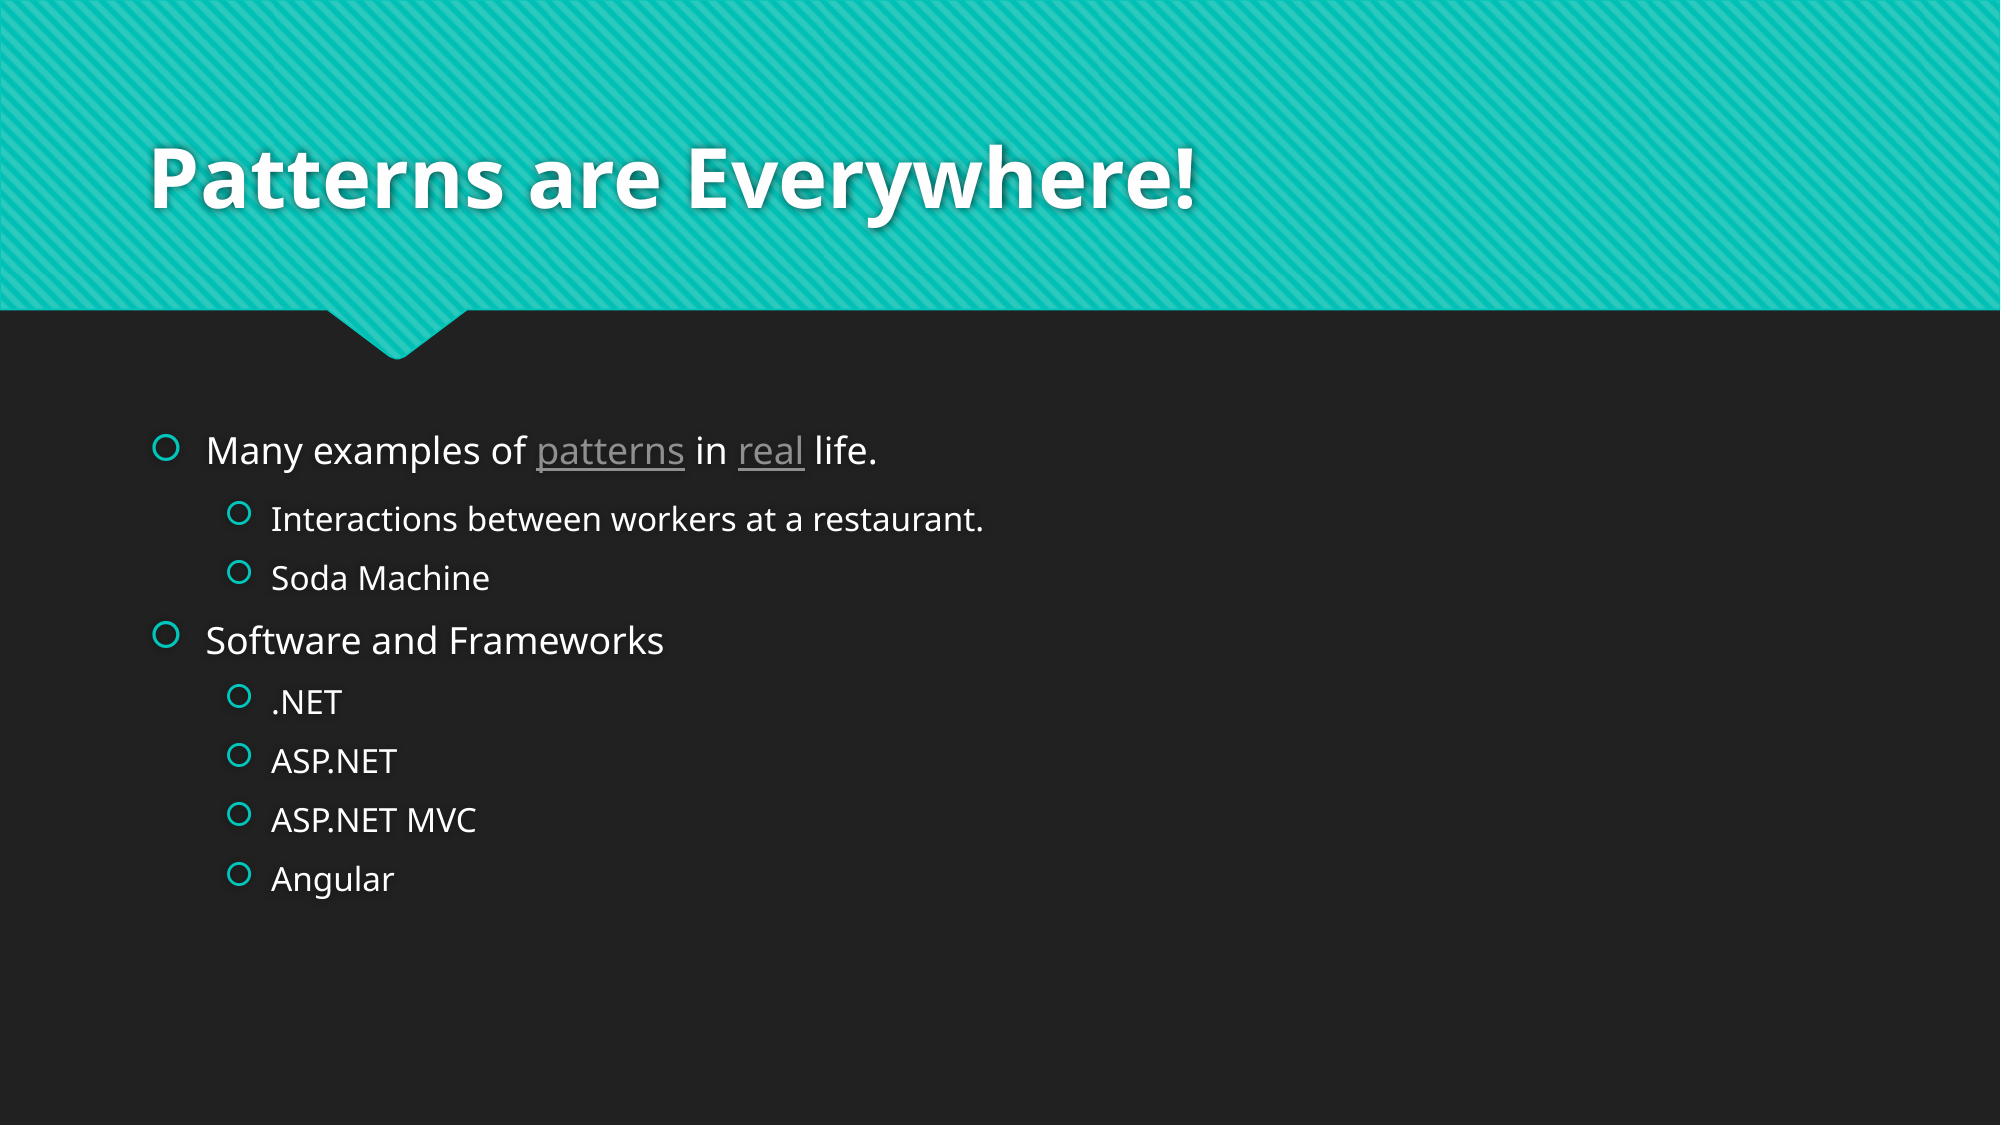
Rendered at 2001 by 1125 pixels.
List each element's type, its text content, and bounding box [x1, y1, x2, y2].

title Patterns are Everywhere! [132, 73, 1868, 233]
list Many examples of patterns in real life. Interactions between workers at a restaurant. Soda Machine Software and Frameworks .NET ASP.NET ASP.NET MVC Angular [134, 364, 1866, 962]
